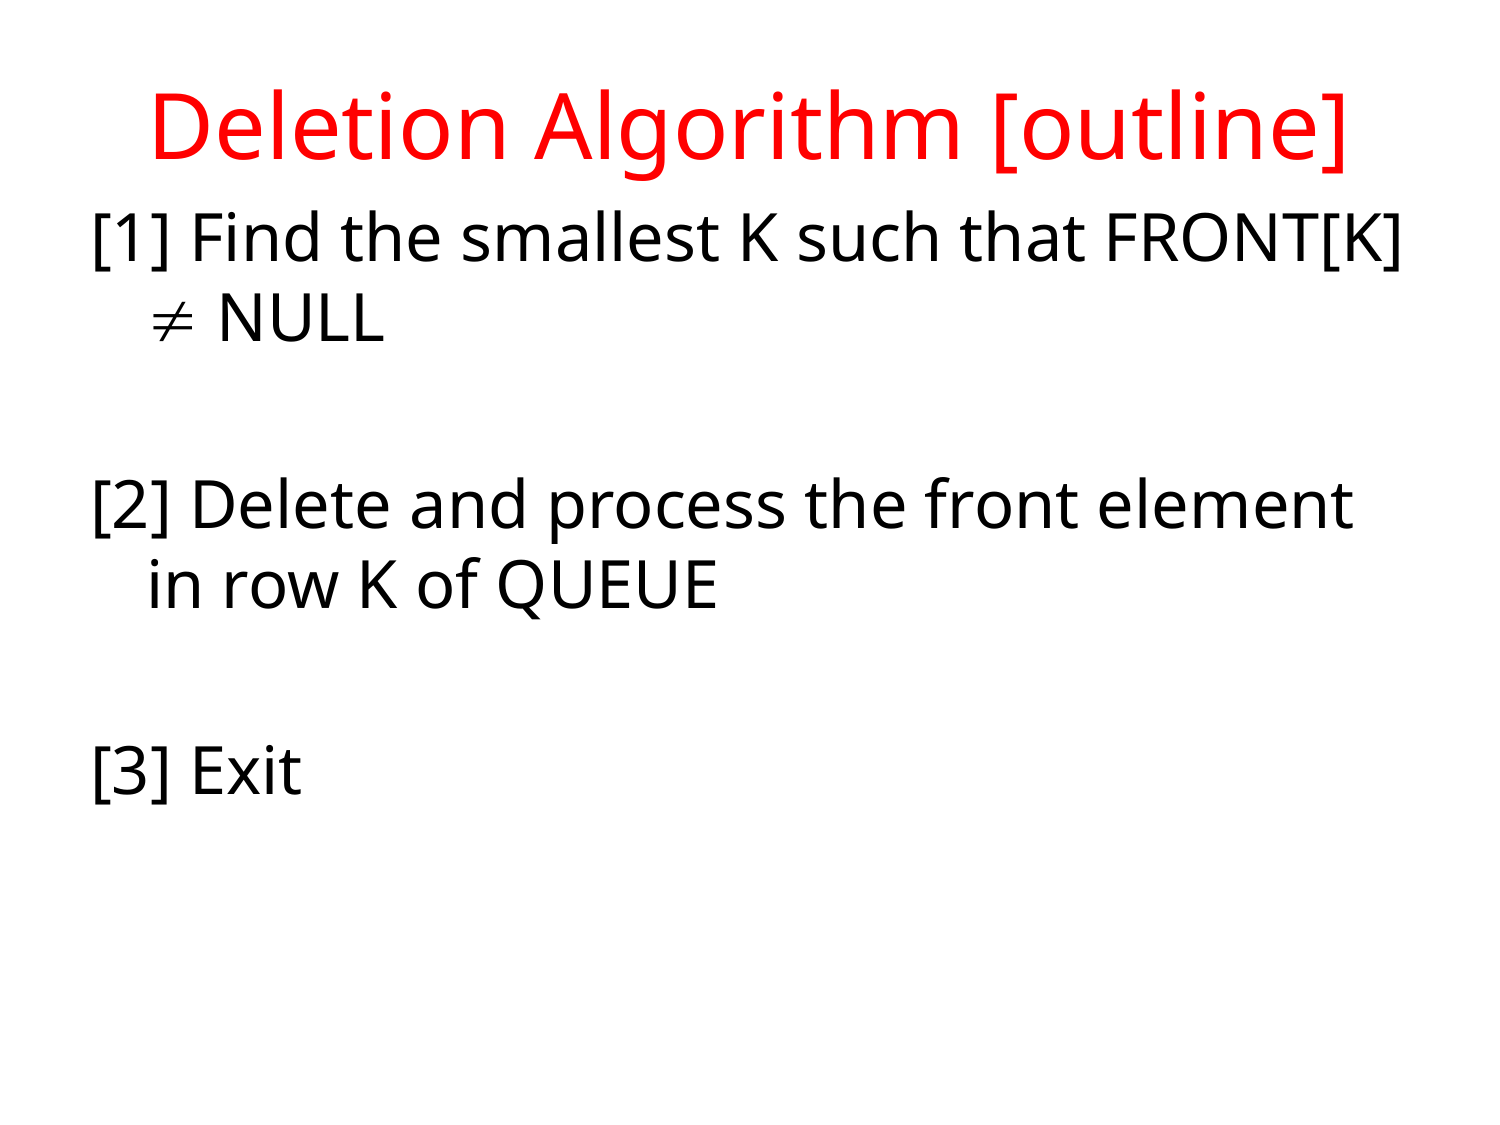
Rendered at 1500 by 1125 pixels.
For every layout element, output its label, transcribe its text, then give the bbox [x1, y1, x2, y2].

title Deletion Algorithm [outline] [75, 45, 1425, 187]
list [1] Find the smallest K such that FRONT[K]  NULL [2] Delete and process the front element in row K of QUEUE [3] Exit [75, 187, 1425, 1005]
